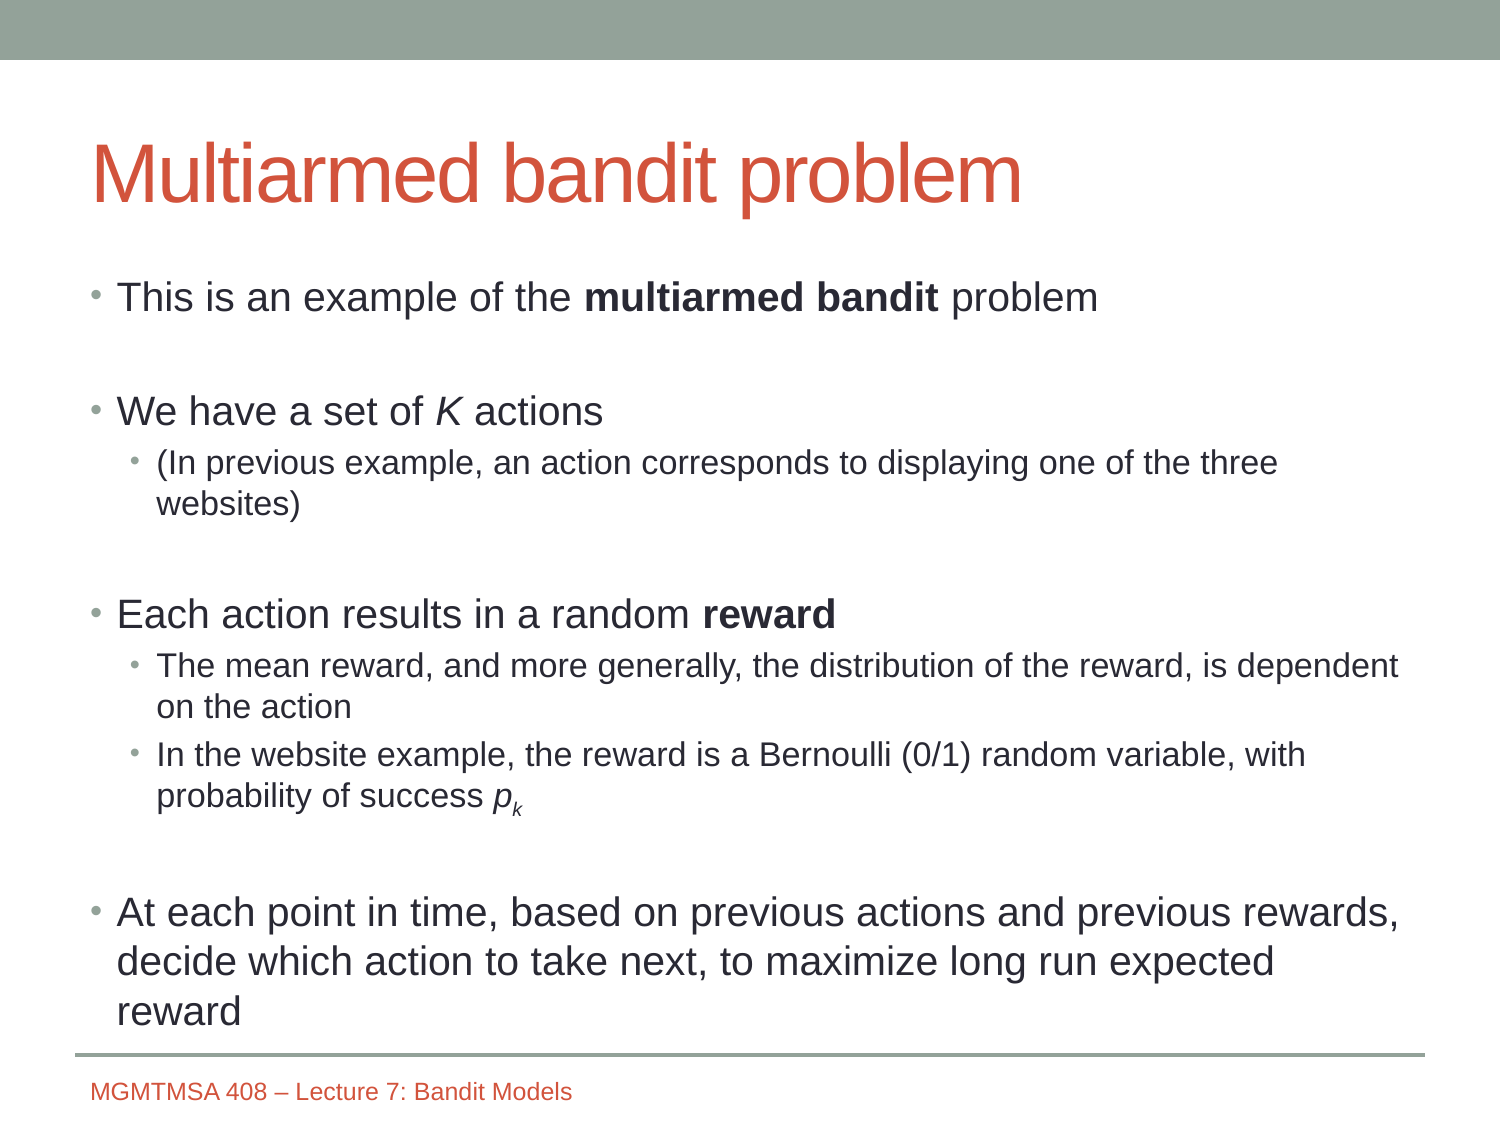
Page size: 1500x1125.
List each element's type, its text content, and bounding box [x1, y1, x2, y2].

footer MGMTMSA 408 – Lecture 7: Bandit Models [75, 1063, 750, 1118]
title Multiarmed bandit problem [75, 87, 1425, 250]
list This is an example of the multiarmed bandit problem We have a set of K actions (In previous example, an action corresponds to displaying one of the three websites) Each action results in a random reward The mean reward, and more generally, the distribution of the reward, is dependent on the action In the website example, the reward is a Bernoulli (0/1) random variable, with probability of success pk At each point in time, based on previous actions and previous rewards, decide which action to take next, to maximize long run expected reward [75, 262, 1425, 1047]
